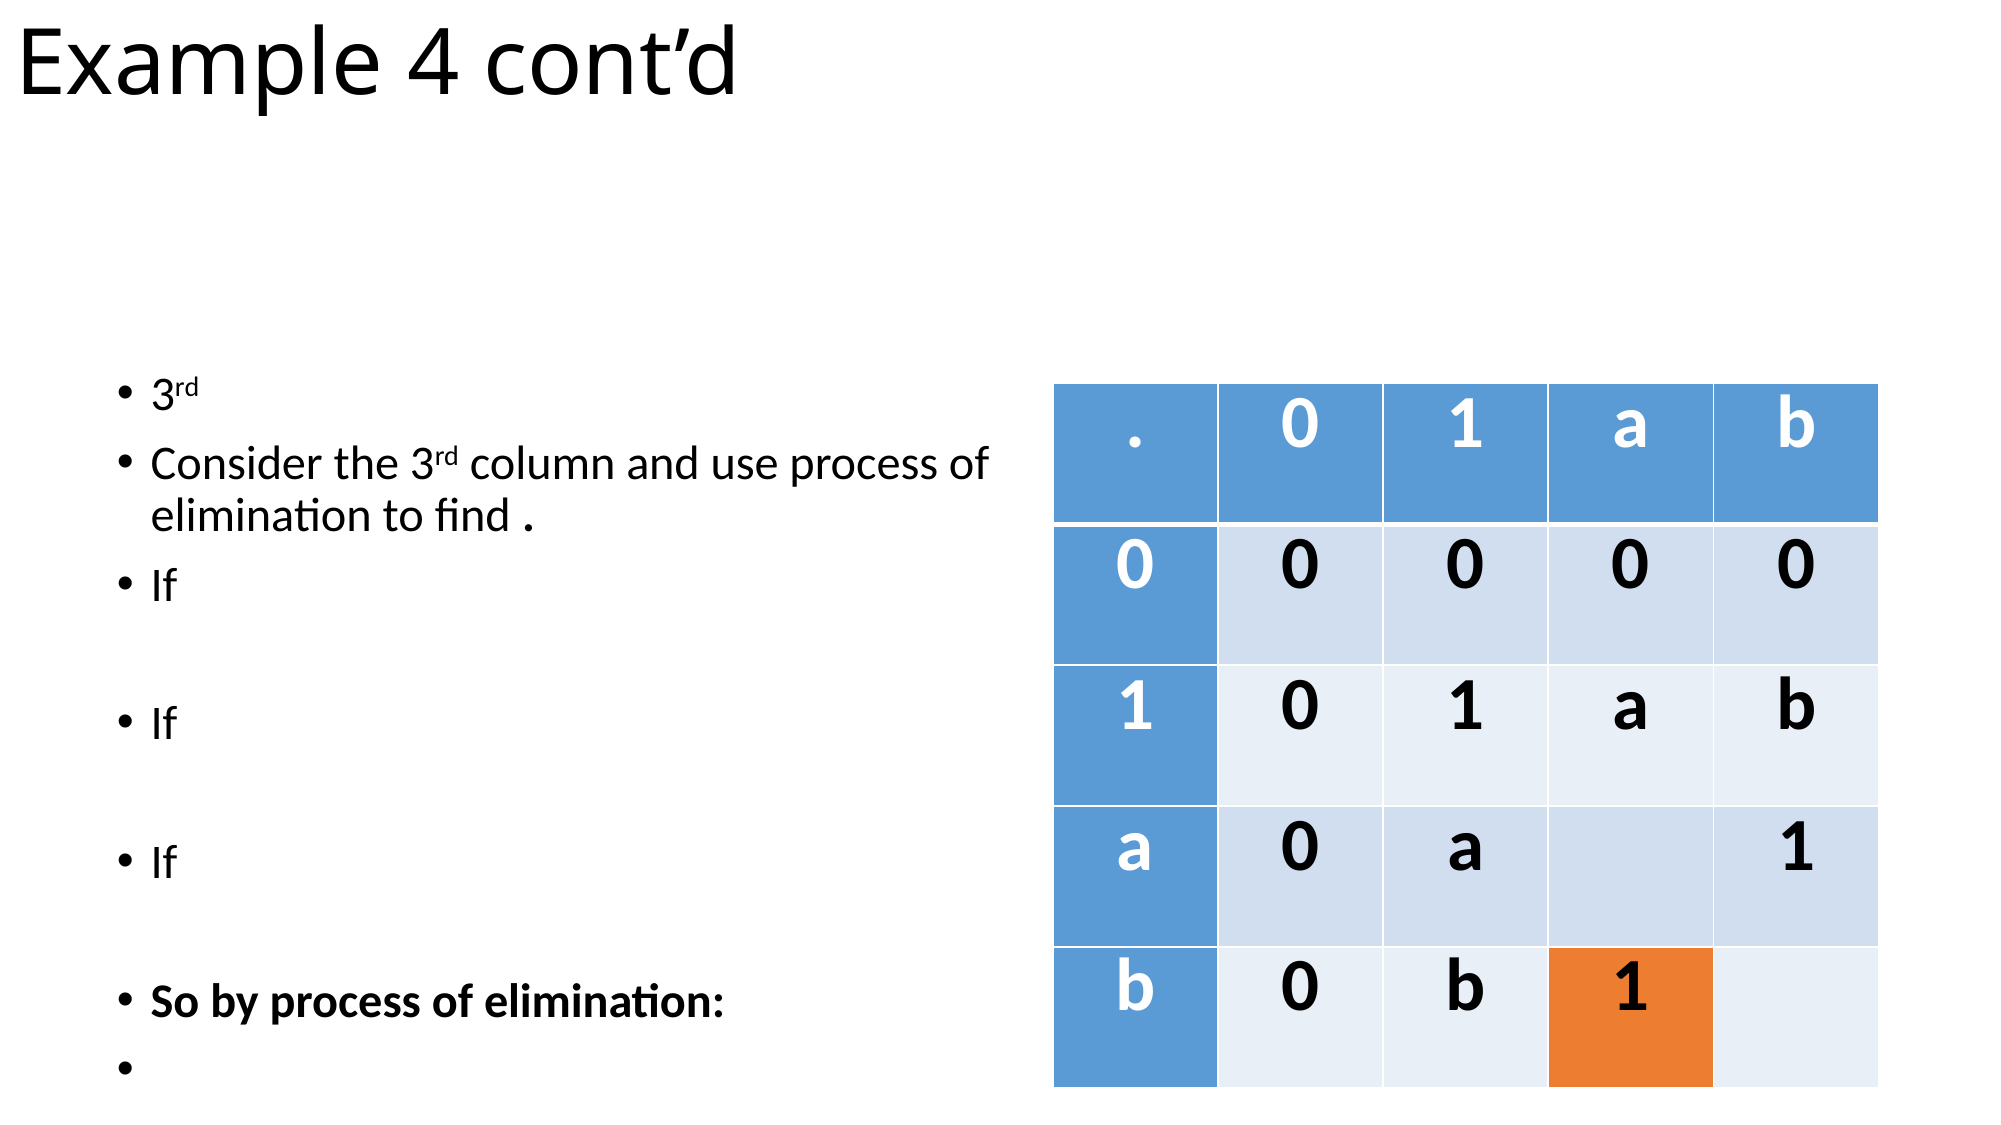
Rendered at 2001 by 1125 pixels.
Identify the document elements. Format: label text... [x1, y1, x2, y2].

table_cell b [1384, 948, 1547, 1087]
table_cell a [1384, 807, 1547, 946]
table_cell 0 [1219, 666, 1382, 805]
table_cell [1714, 948, 1878, 1087]
table_cell 0 [1549, 527, 1713, 664]
table_cell 0 [1219, 948, 1382, 1087]
table_cell 0 [1054, 527, 1217, 664]
table_cell 1 [1384, 666, 1547, 805]
table_cell b [1054, 948, 1217, 1087]
table_cell 1 [1054, 666, 1217, 805]
table_header b [1714, 384, 1878, 522]
table_cell b [1714, 666, 1878, 805]
table_cell 0 [1384, 527, 1547, 664]
table_cell [1549, 807, 1713, 946]
table_cell a [1054, 807, 1217, 946]
table_cell 1 [1549, 948, 1713, 1087]
title Example 4 cont’d [0, 0, 1863, 131]
table_cell 0 [1219, 807, 1382, 946]
table_header a [1549, 384, 1713, 522]
table_cell 0 [1219, 527, 1382, 664]
table_header 1 [1384, 384, 1547, 522]
table_cell a [1549, 666, 1713, 805]
table_cell 1 [1714, 807, 1878, 946]
table_header . [1054, 384, 1217, 522]
table_header 0 [1219, 384, 1382, 522]
table_cell 0 [1714, 527, 1878, 664]
